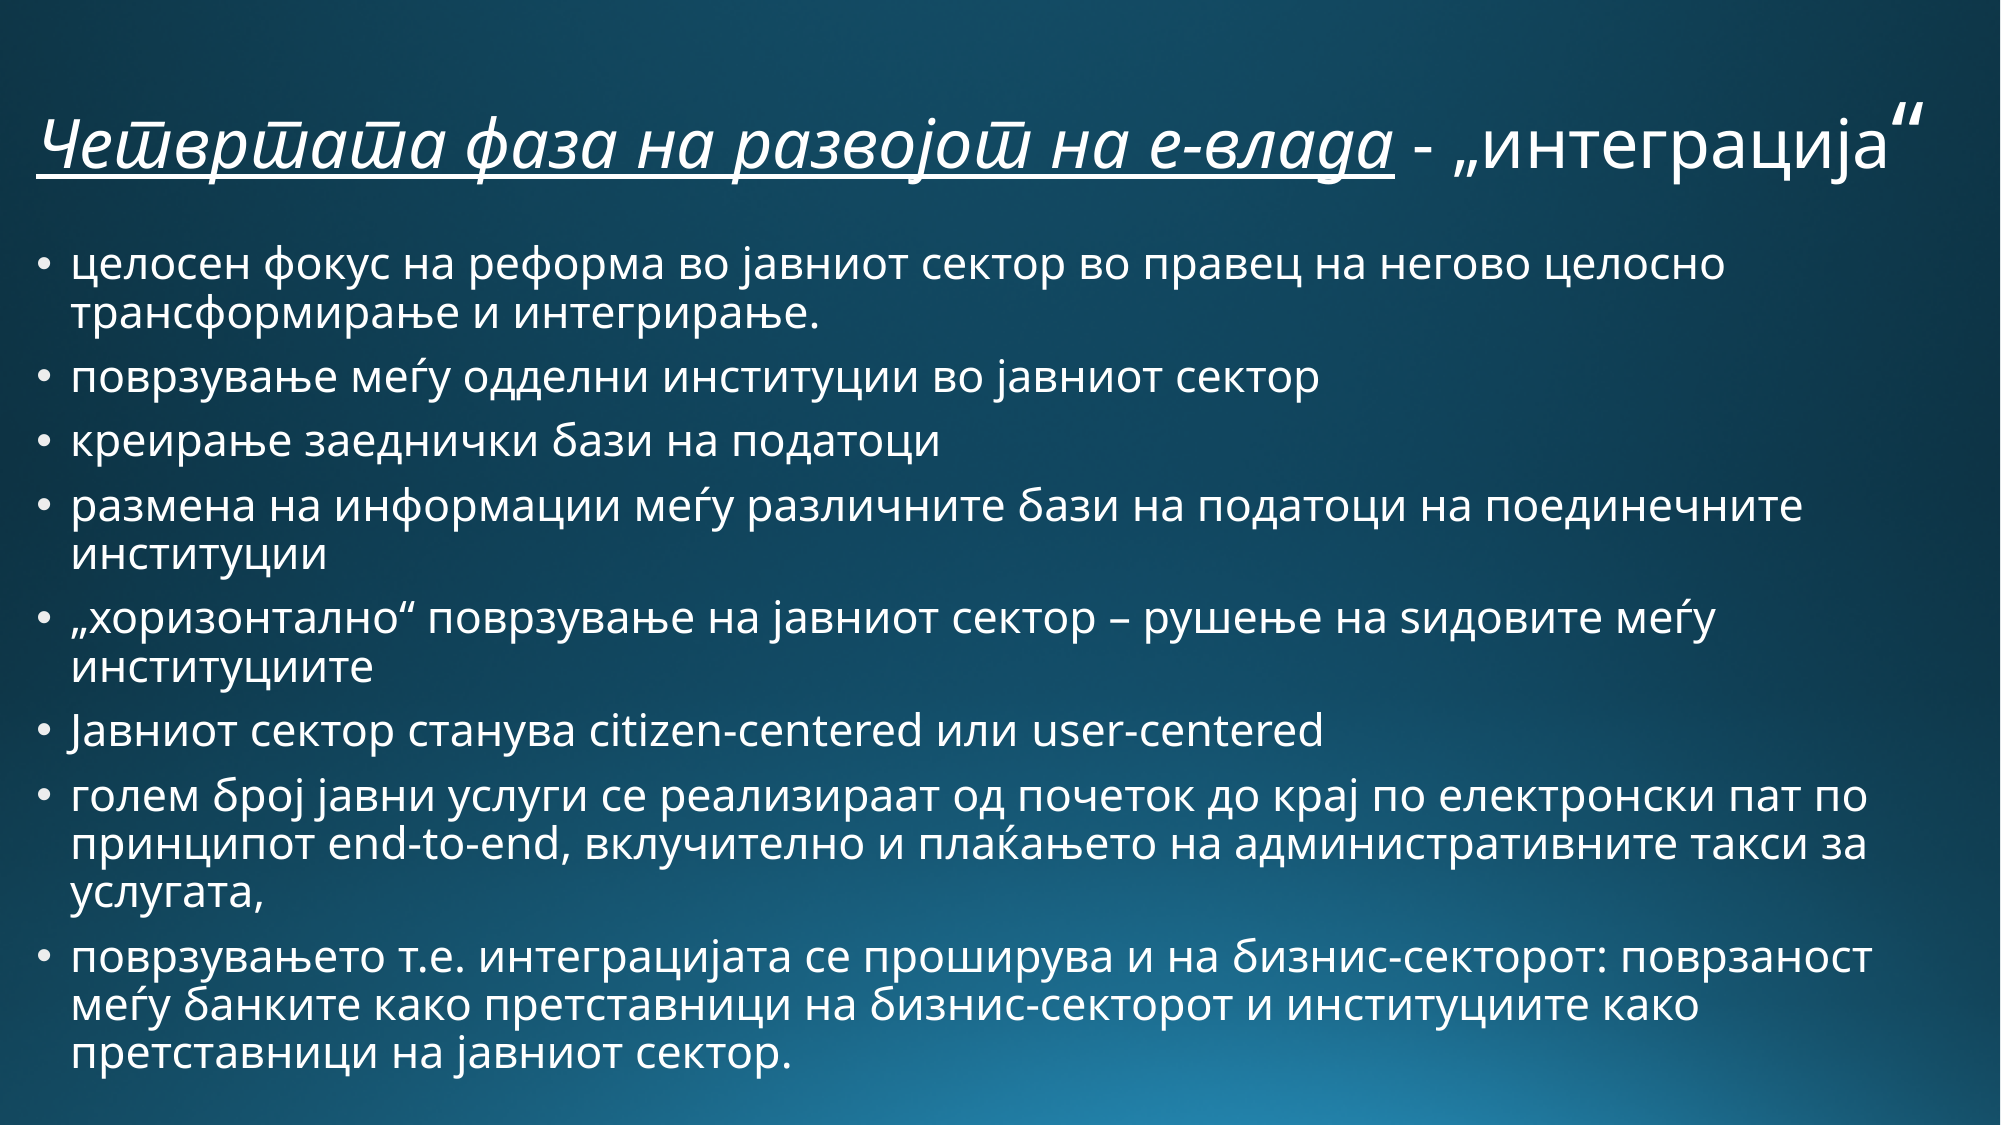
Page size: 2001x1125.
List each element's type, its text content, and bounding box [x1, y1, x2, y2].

title Четвртата фаза на развојот на е-влада - „интеграција“ [21, 59, 1967, 218]
picture [0, 0, 2001, 1125]
list целосен фокус на реформа во јавниот сектор во правец на негово целосно трансформирање и интегрирање. поврзување меѓу одделни институции во јавниот сектор креирање заеднички бази на податоци размена на информации меѓу различните бази на податоци на поединечните институции „хоризонтално“ поврзување на јавниот сектор – рушење на ѕидовите меѓу институциите Јавниот сектор станува citizen-centered или user-centered голем број јавни услуги се реализираат од почеток до крај по електронски пат по принципот end-to-end, вклучително и плаќањето на административните такси за услугата, поврзувањето т.е. интеграцијата се проширува и на бизнис-секторот: поврзаност меѓу банките како претставници на бизнис-секторот и институциите како претставници на јавниот сектор. [21, 233, 1983, 1094]
